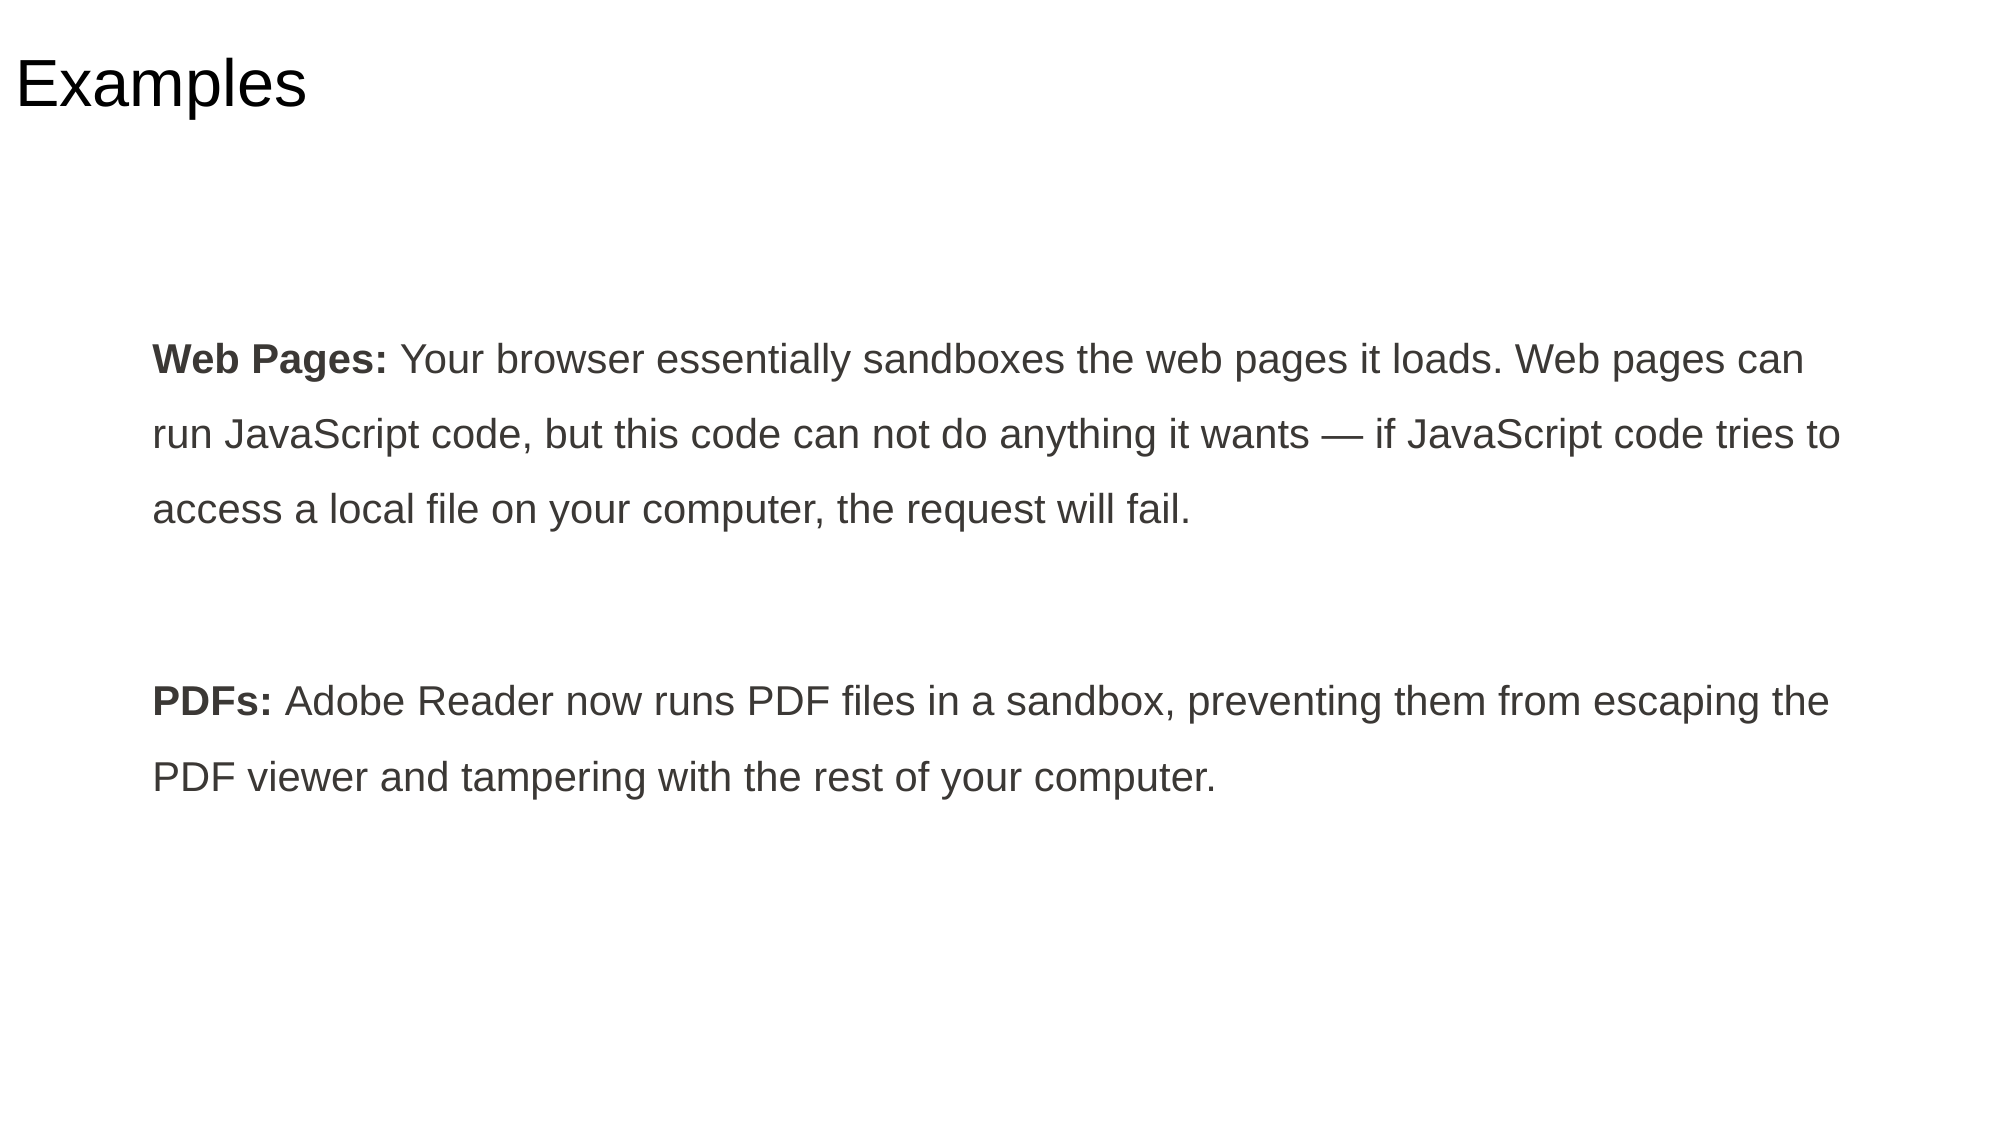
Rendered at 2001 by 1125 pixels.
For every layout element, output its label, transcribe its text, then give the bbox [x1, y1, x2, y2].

list Web Pages: Your browser essentially sandboxes the web pages it loads. Web pages can run JavaScript code, but this code can not do anything it wants — if JavaScript code tries to access a local file on your computer, the request will fail. PDFs: Adobe Reader now runs PDF files in a sandbox, preventing them from escaping the PDF viewer and tampering with the rest of your computer. [137, 299, 1863, 1014]
title Examples [0, 0, 1725, 171]
